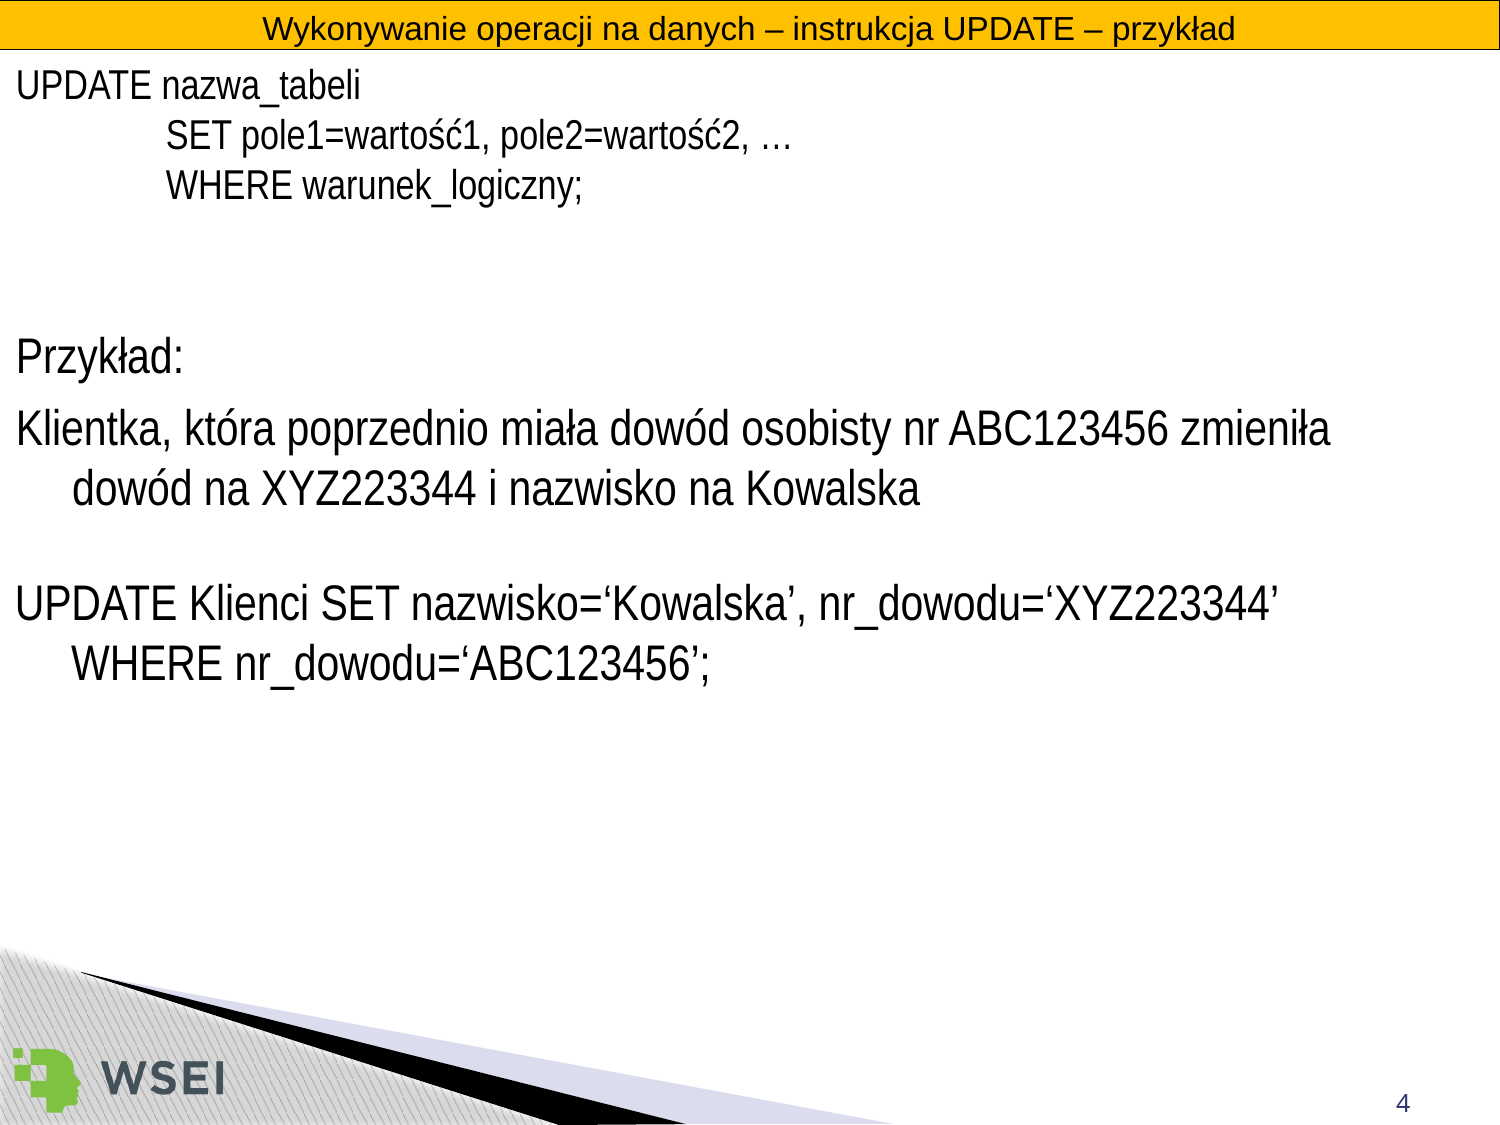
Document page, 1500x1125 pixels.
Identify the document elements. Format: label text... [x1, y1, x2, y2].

picture [336, 1054, 354, 1060]
picture [270, 1033, 285, 1038]
picture [355, 1060, 559, 1125]
picture [0, 1036, 235, 1123]
text_box UPDATE nazwa_tabeli SET pole1=wartość1, pole2=wartość2, … WHERE warunek_logiczny; [1, 50, 1416, 250]
text_box Przykład: Klientka, która poprzednio miała dowód osobisty nr ABC123456 zmieniła dowód na XYZ223344 i nazwisko na Kowalska [1, 315, 1416, 506]
picture [292, 1040, 307, 1045]
text_box Wykonywanie operacji na danych – instrukcja UPDATE – przykład [0, 0, 1500, 50]
picture [314, 1047, 332, 1053]
text_box UPDATE Klienci SET nazwisko=‘Kowalska’, nr_dowodu=‘XYZ223344’ WHERE nr_dowodu=‘ABC123456’; [0, 562, 1415, 712]
slide_number 4 [1074, 1050, 1425, 1125]
